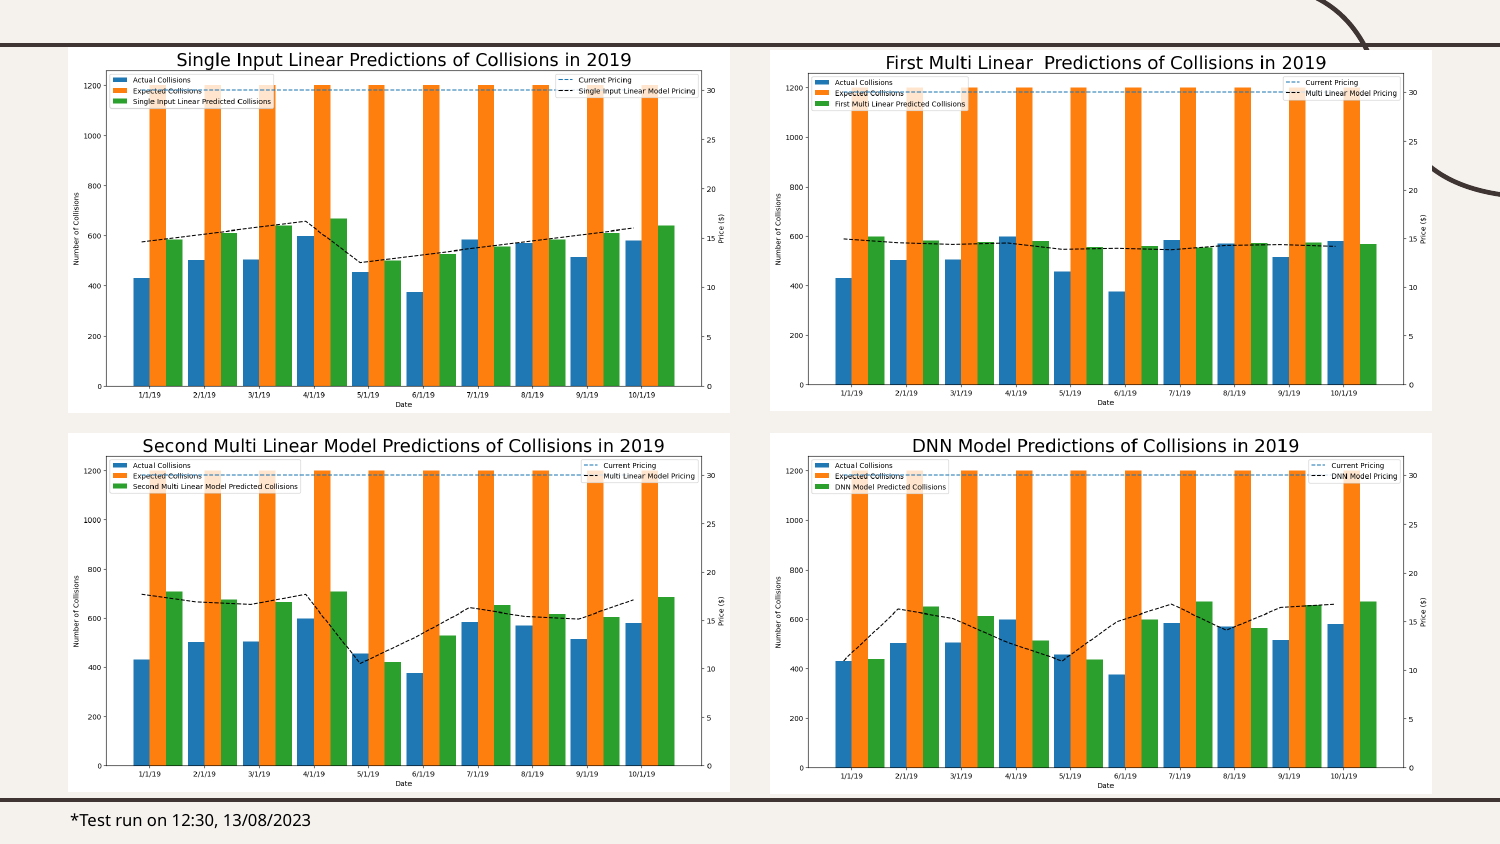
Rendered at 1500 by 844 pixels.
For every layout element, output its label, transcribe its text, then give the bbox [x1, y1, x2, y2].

picture [68, 47, 731, 414]
picture [769, 49, 1432, 411]
text_box *Test run on 12:30, 13/08/2023 [37, 794, 349, 844]
picture [68, 433, 731, 793]
picture [769, 433, 1432, 794]
